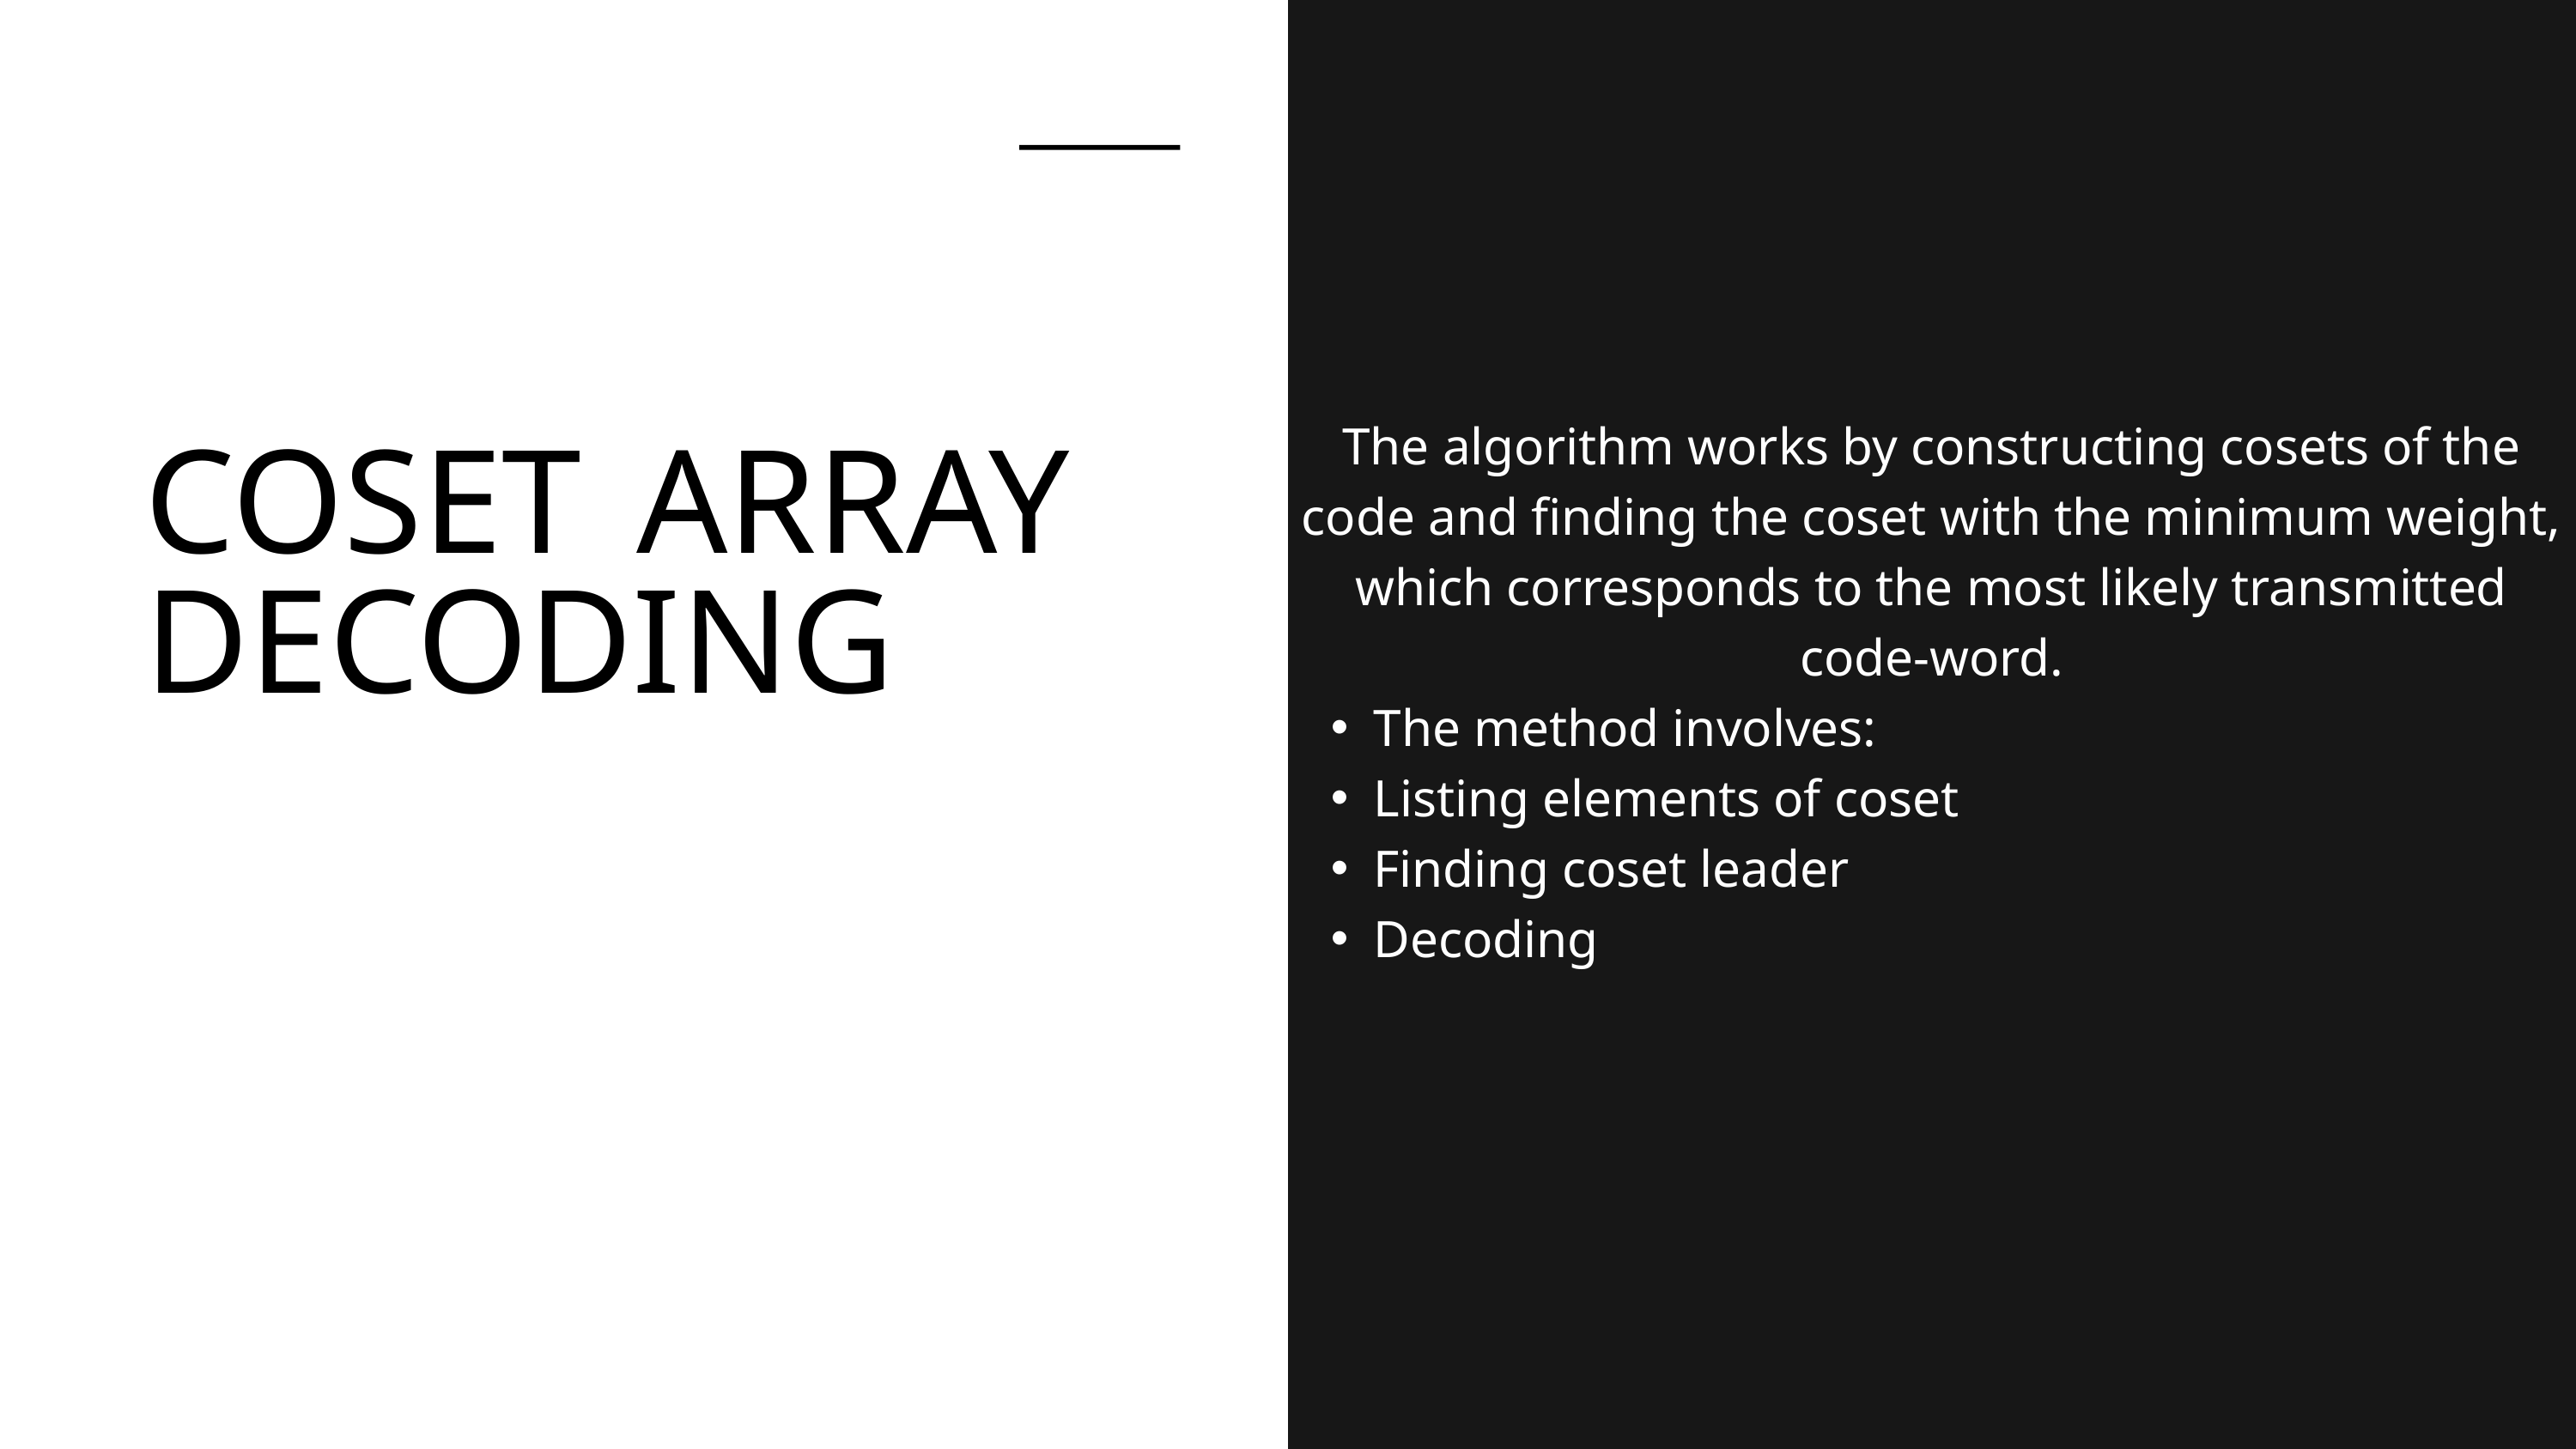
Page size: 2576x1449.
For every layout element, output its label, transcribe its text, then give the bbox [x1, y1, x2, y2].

text_box The algorithm works by constructing cosets of the code and finding the coset with the minimum weight, which corresponds to the most likely transmitted code-word. The method involves: Listing elements of coset Finding coset leader Decoding [1287, 404, 2576, 1038]
text_box [0, 0, 1288, 1449]
text_box COSET ARRAY DECODING [144, 441, 1071, 723]
text_box [1019, 144, 1181, 150]
